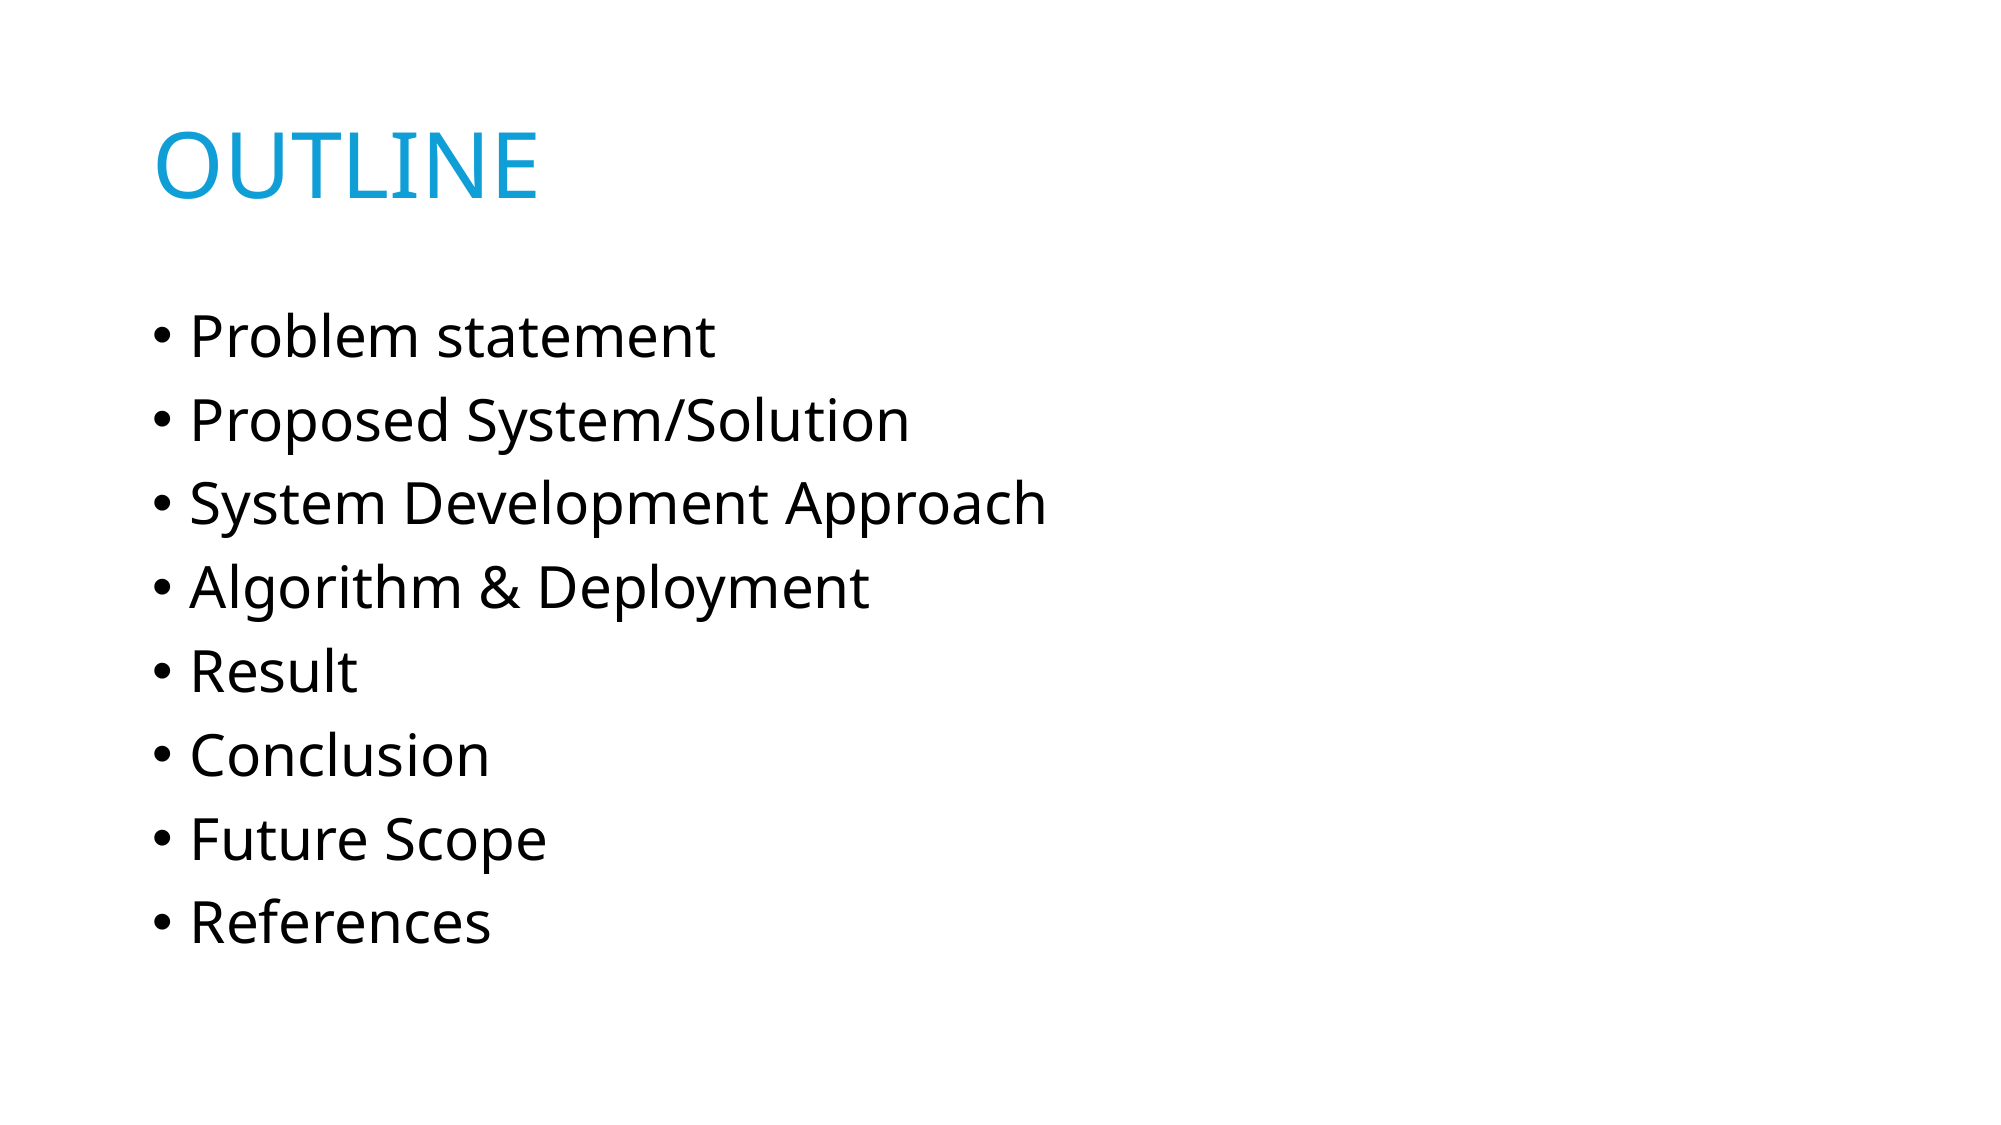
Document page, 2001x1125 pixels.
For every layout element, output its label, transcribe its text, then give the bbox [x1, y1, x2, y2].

title OUTLINE [137, 59, 1863, 278]
list Problem statement Proposed System/Solution System Development Approach Algorithm & Deployment Result Conclusion Future Scope References [137, 299, 1863, 1014]
